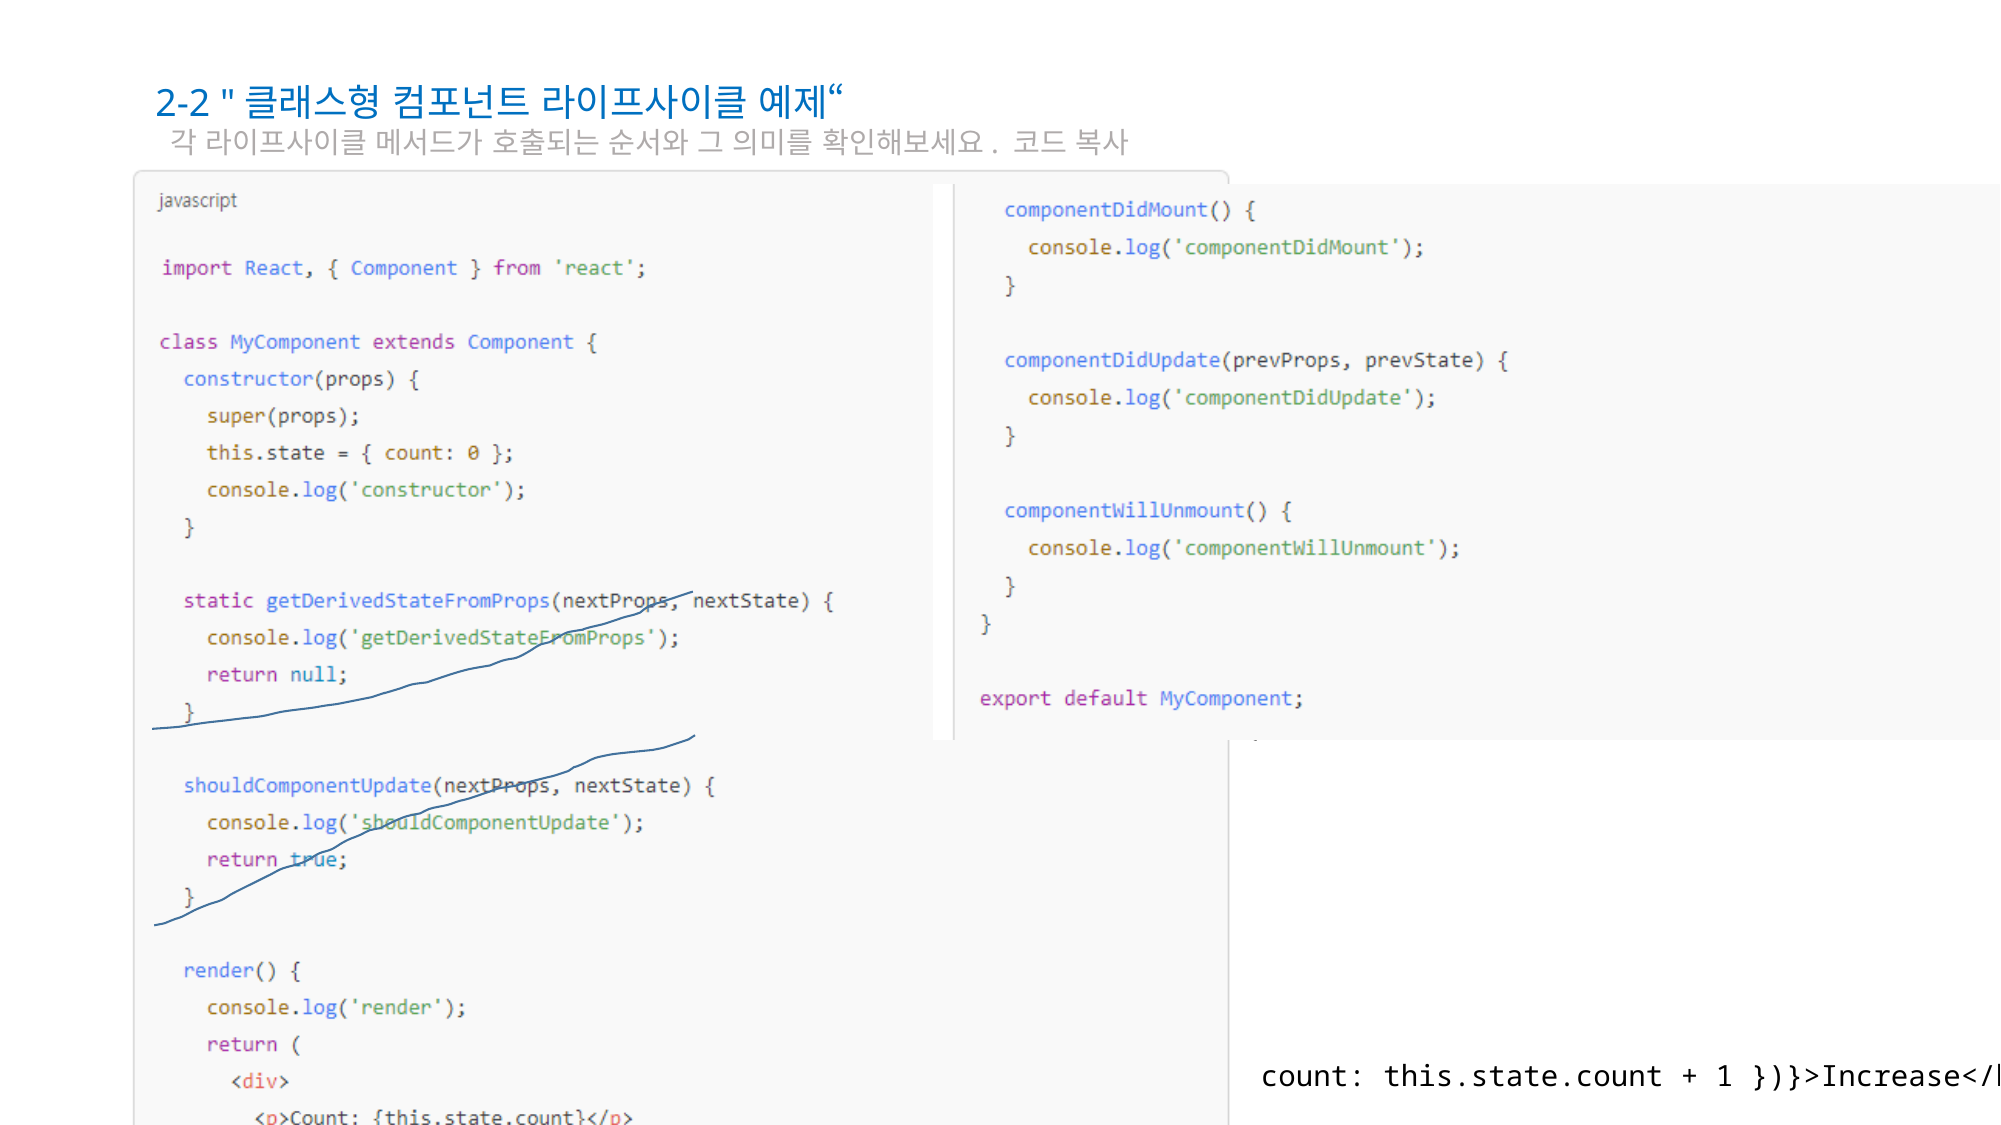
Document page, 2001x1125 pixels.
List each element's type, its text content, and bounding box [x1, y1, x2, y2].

text_box import React, { Component } from 'react'; class MyComponent extends Component { constructor(props) { super(props); this.state = { count: 0 }; console.log('constructor'); } static getDerivedStateFromProps(nextProps, nextState) { console.log('getDerivedStateFromProps'); return null; } shouldComponentUpdate(nextProps, nextState) { console.log('shouldComponentUpdate'); return true; } render() { console.log('render'); return ( <div> <p>Count: {this.state.count}</p> <button onClick={() => this.setState({ count: this.state.count + 1 })}>Increase</button> </div> ); } componentDidMount() { console.log('componentDidMount'); } componentDidUpdate(prevProps, prevState) { console.log('componentDidUpdate'); } componentWillUnmount() { console.log('componentWillUnmount'); } } export default MyComponent; [1245, 740, 2000, 1125]
text_box 2-2 "클래스형 컴포넌트 라이프사이클 예제“ 각 라이프사이클 메서드가 호출되는 순서와 그 의미를 확인해보세요. 코드 복사 [140, 71, 1145, 158]
picture [121, 158, 2000, 1125]
